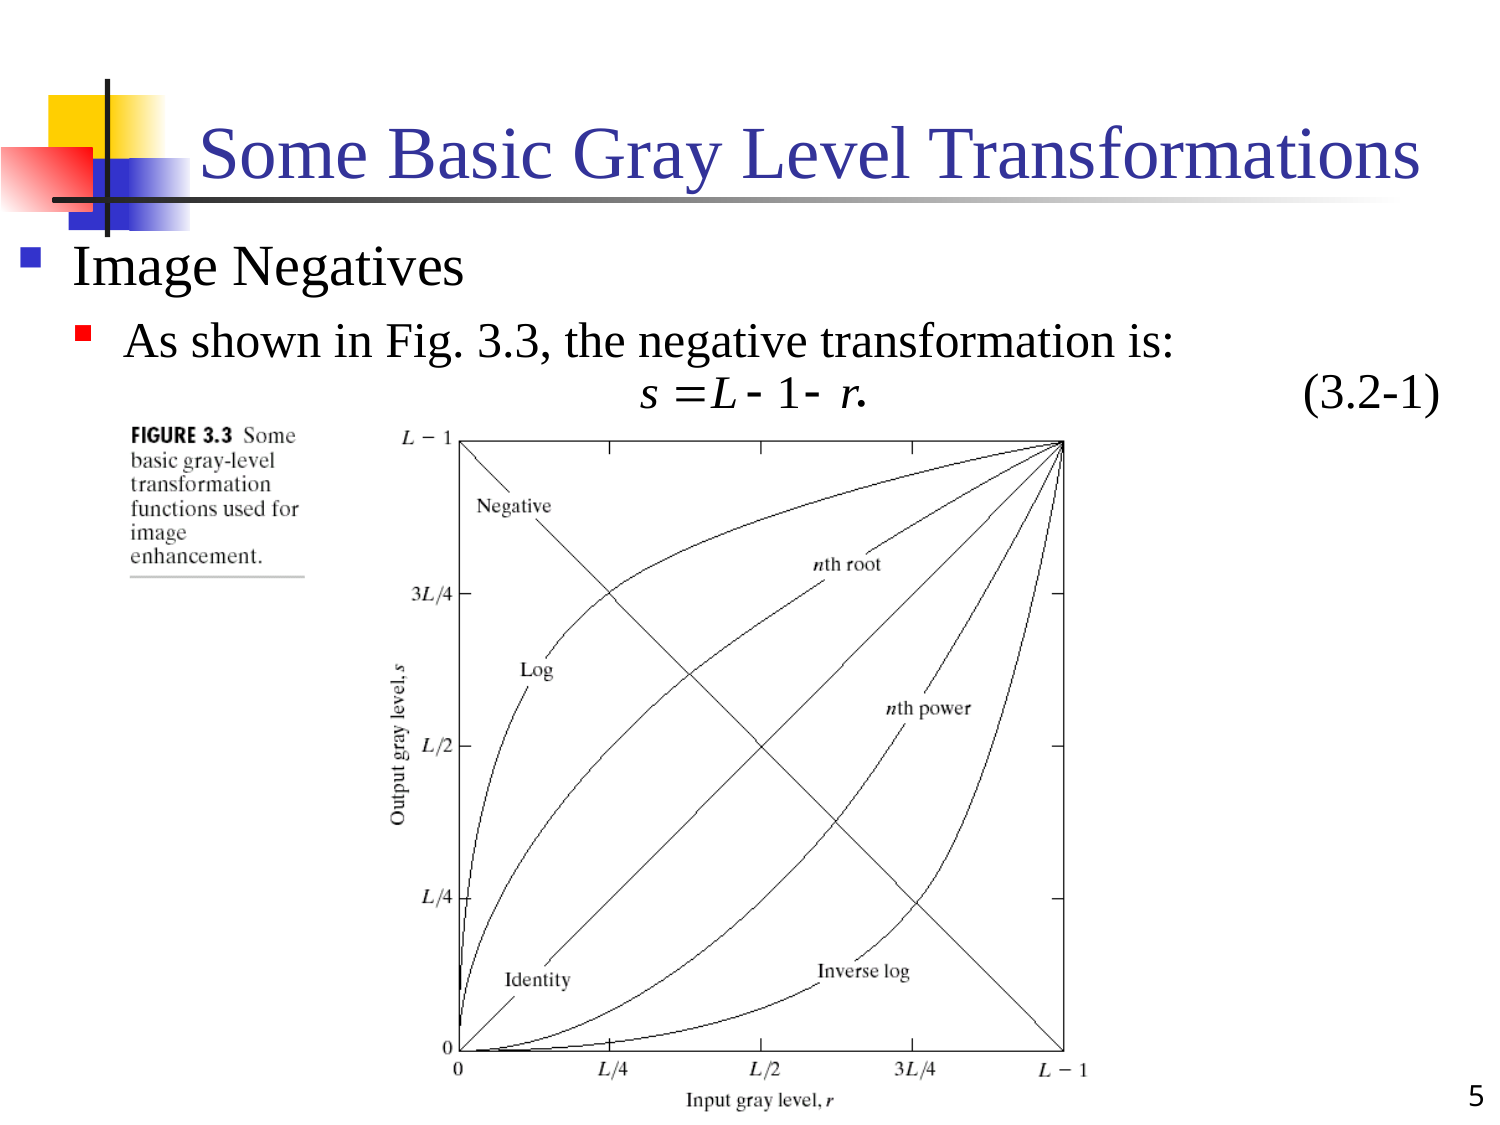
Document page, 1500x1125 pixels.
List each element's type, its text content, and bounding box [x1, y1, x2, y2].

slide_number 5 [1234, 1082, 1500, 1125]
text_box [631, 346, 1472, 432]
picture [125, 422, 1093, 1114]
title Some Basic Gray Level Transformations [183, 0, 1462, 202]
list Image Negatives As shown in Fig. 3.3, the negative transformation is: . [17, 227, 1469, 1083]
